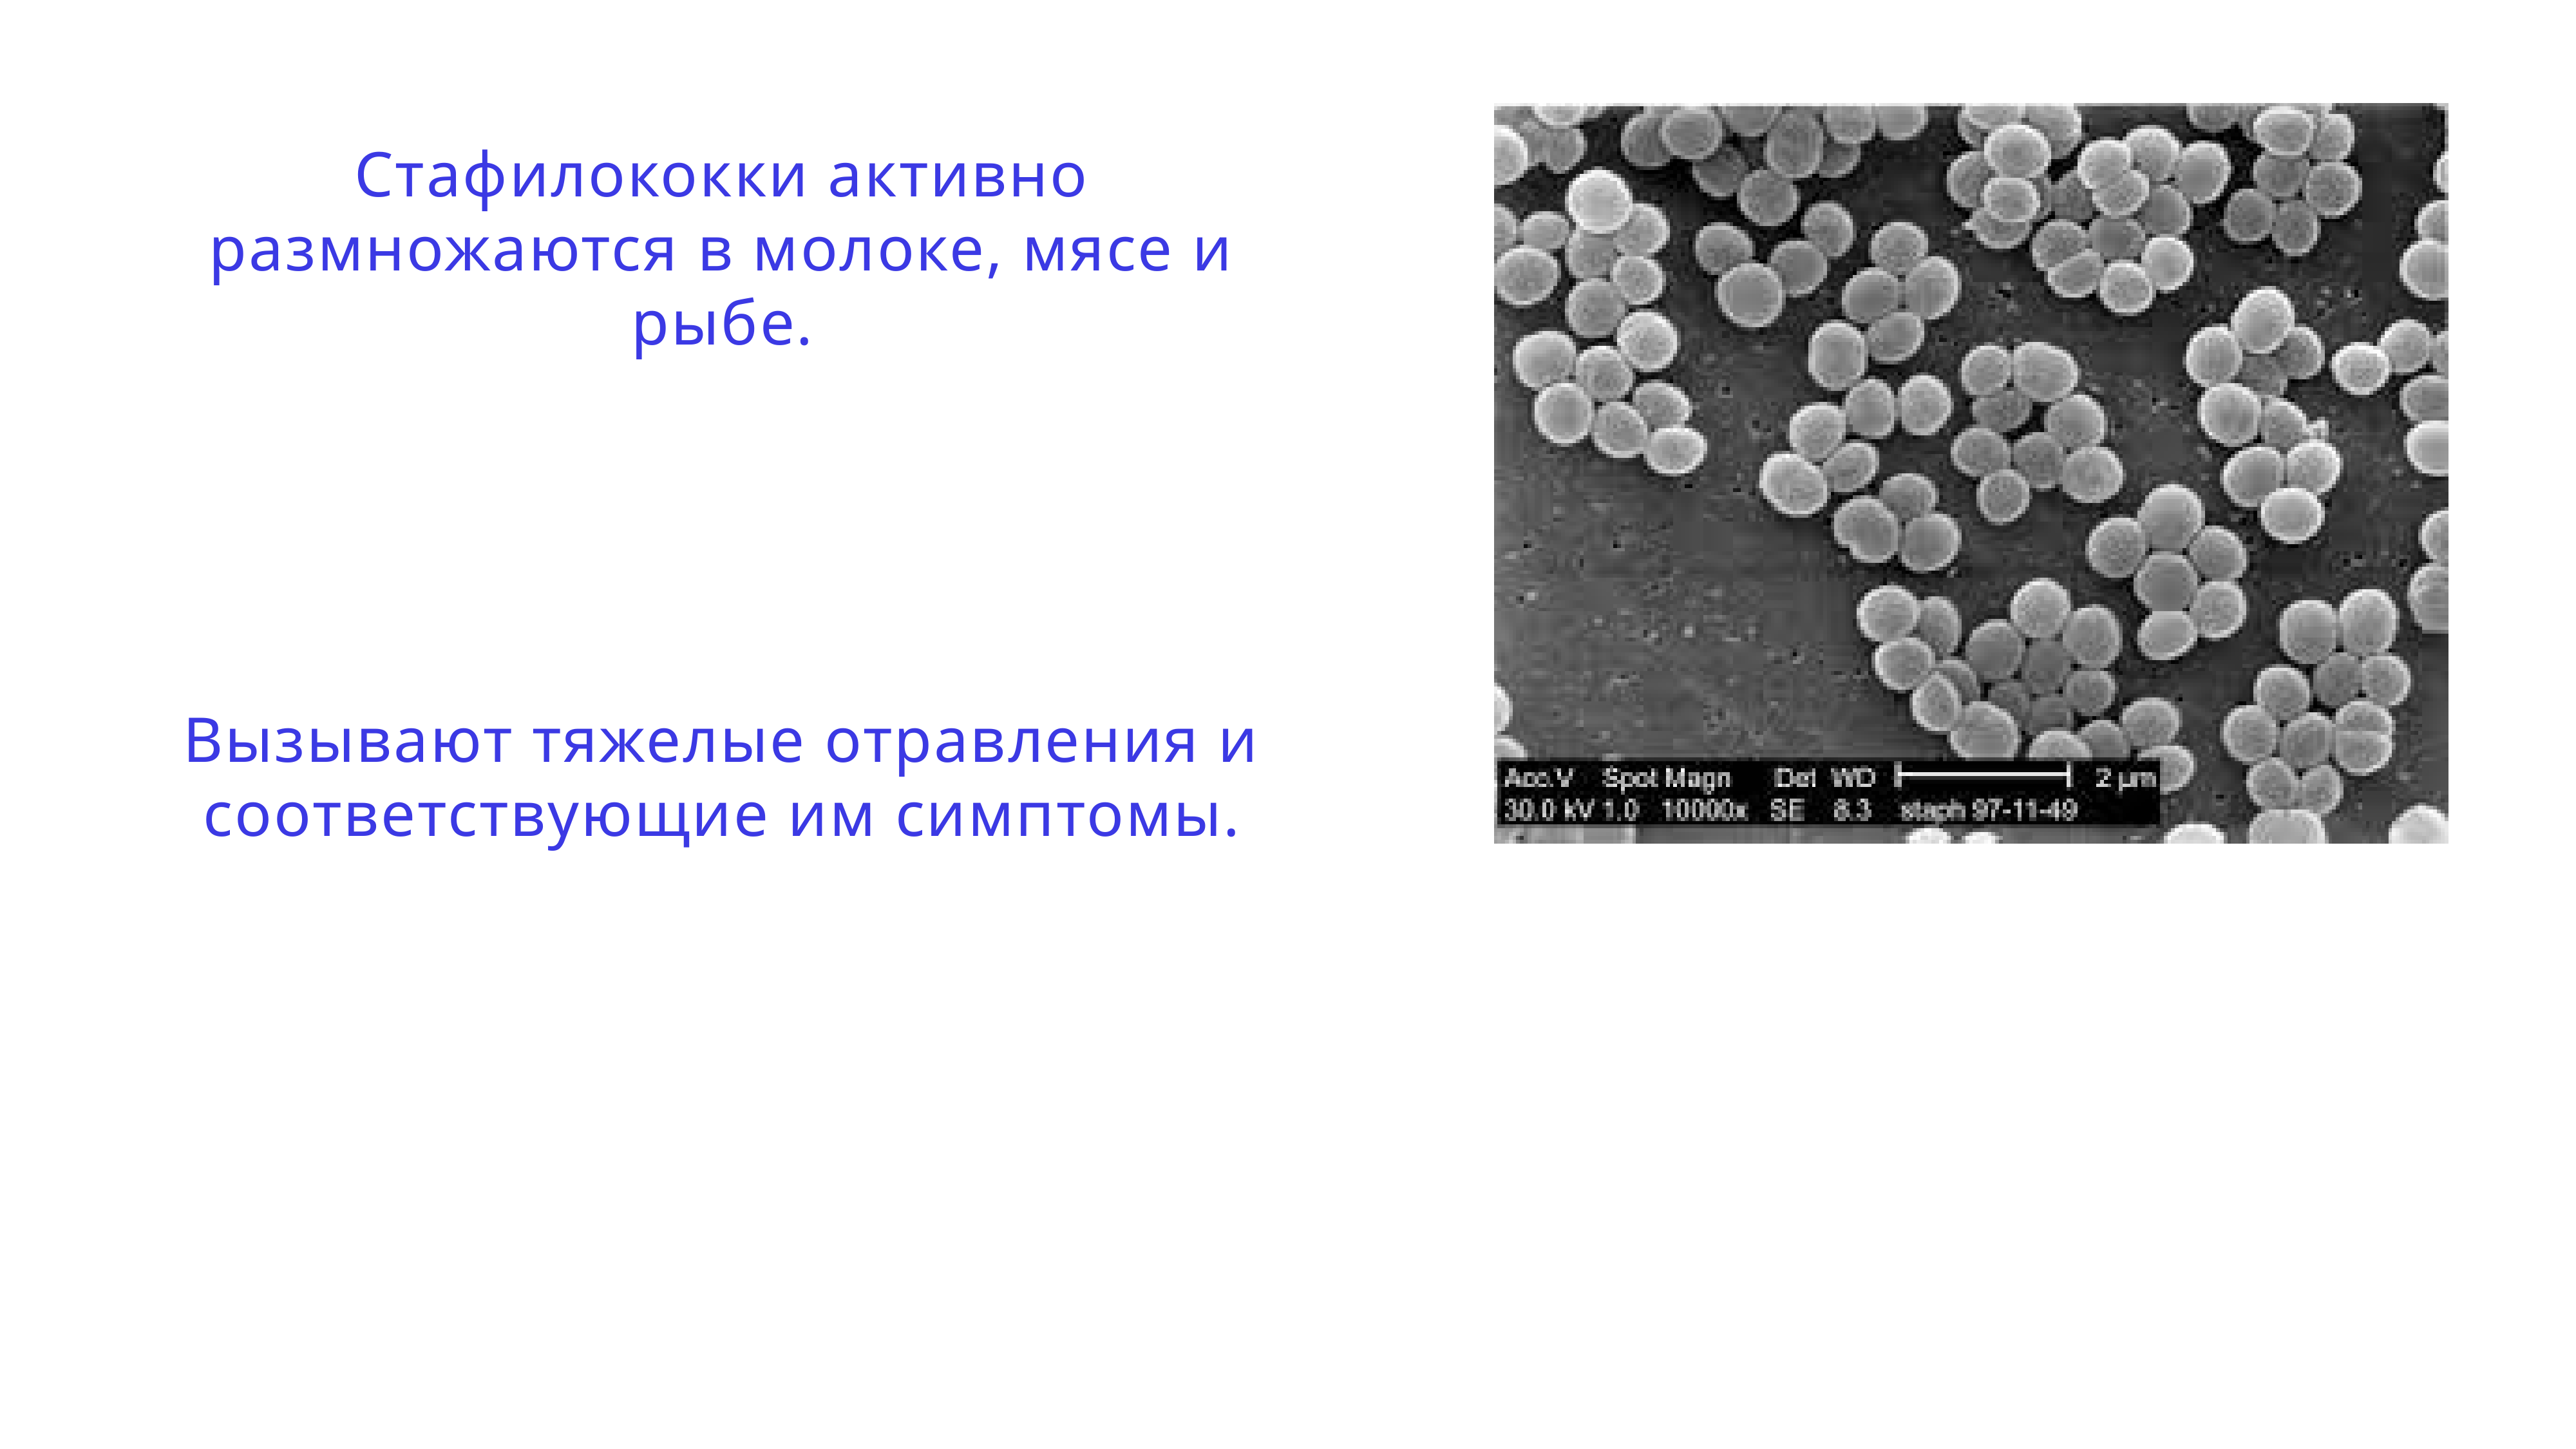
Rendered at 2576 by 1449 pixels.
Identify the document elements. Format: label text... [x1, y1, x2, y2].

text_box Стафилококки активно размножаются в молоке, мясе и рыбе. [187, 129, 1258, 363]
text_box Вызывают тяжелые отравления и соответствующие им симптомы. [167, 695, 1278, 854]
picture [1494, 103, 2448, 844]
